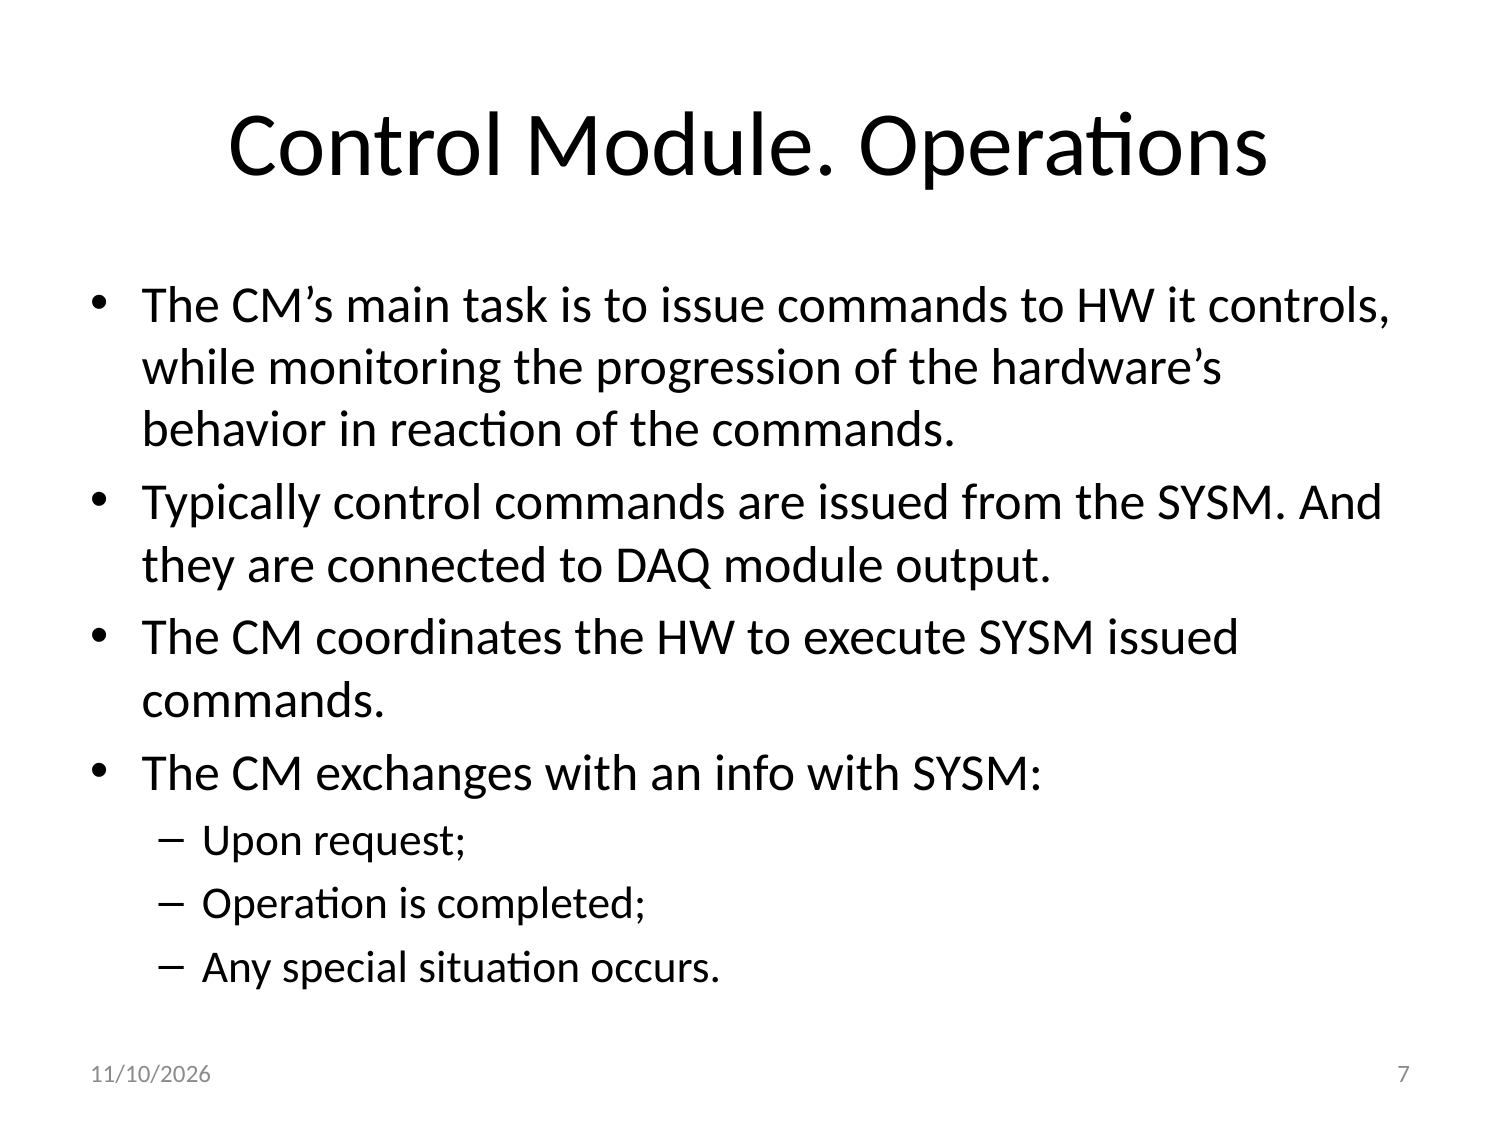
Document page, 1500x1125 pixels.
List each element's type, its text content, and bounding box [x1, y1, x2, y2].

title Control Module. Operations [75, 45, 1425, 233]
list The CM’s main task is to issue commands to HW it controls, while monitoring the progression of the hardware’s behavior in reaction of the commands. Typically control commands are issued from the SYSM. And they are connected to DAQ module output. The CM coordinates the HW to execute SYSM issued commands. The CM exchanges with an info with SYSM: Upon request; Operation is completed; Any special situation occurs. [75, 262, 1425, 1005]
slide_number 7 [1074, 1042, 1425, 1103]
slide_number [75, 1042, 425, 1103]
